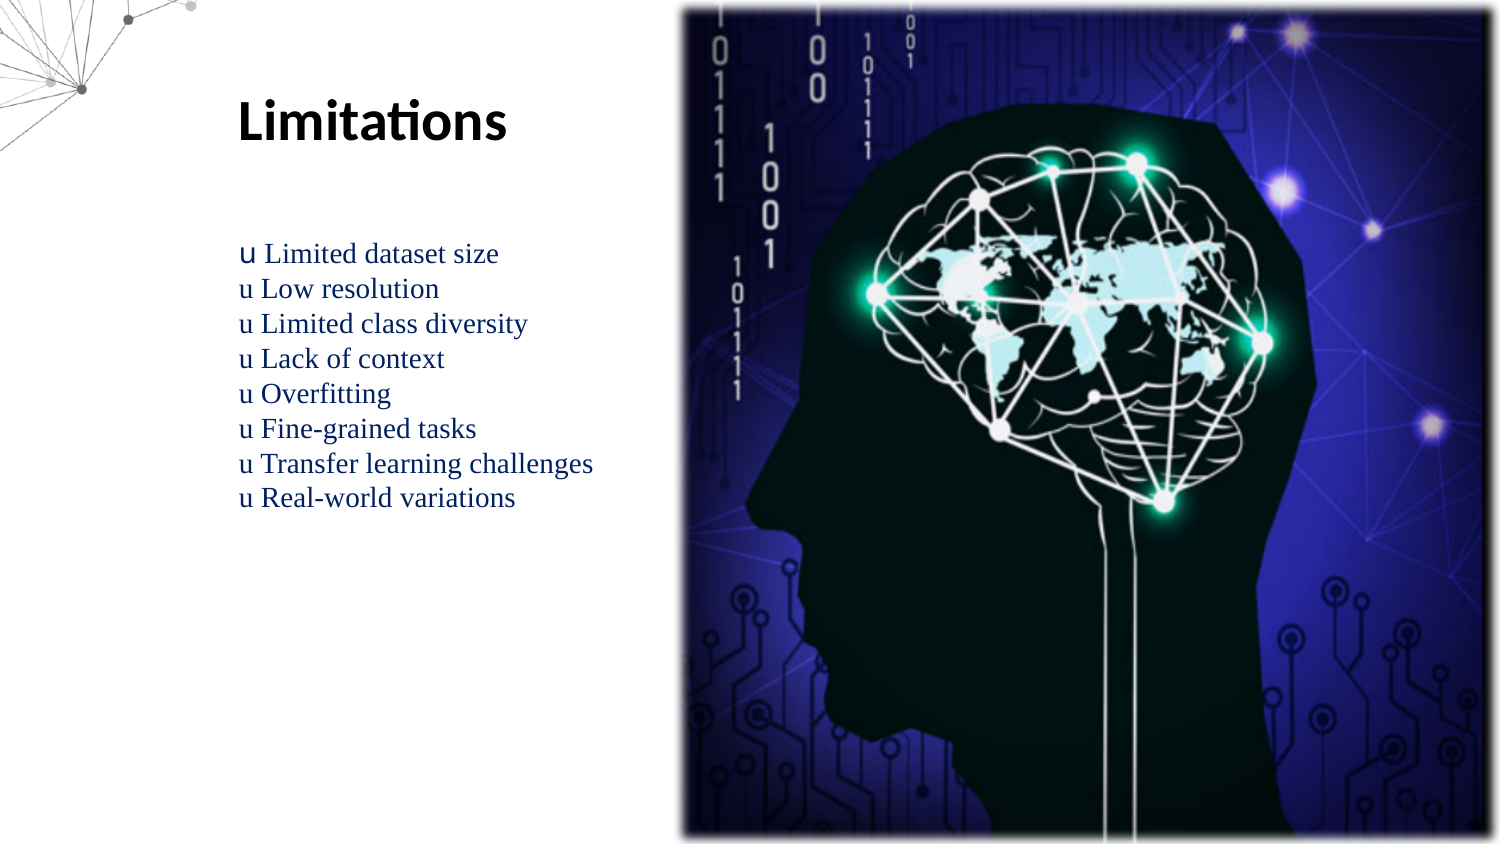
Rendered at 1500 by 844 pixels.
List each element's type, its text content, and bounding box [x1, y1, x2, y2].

picture [0, 0, 1500, 844]
text_box Limitations [224, 74, 641, 230]
text_box u Limited dataset size u Low resolution u Limited class diversity u Lack of context u Overfitting u Fine-grained tasks u Transfer learning challenges u Real-world variations [224, 226, 673, 522]
